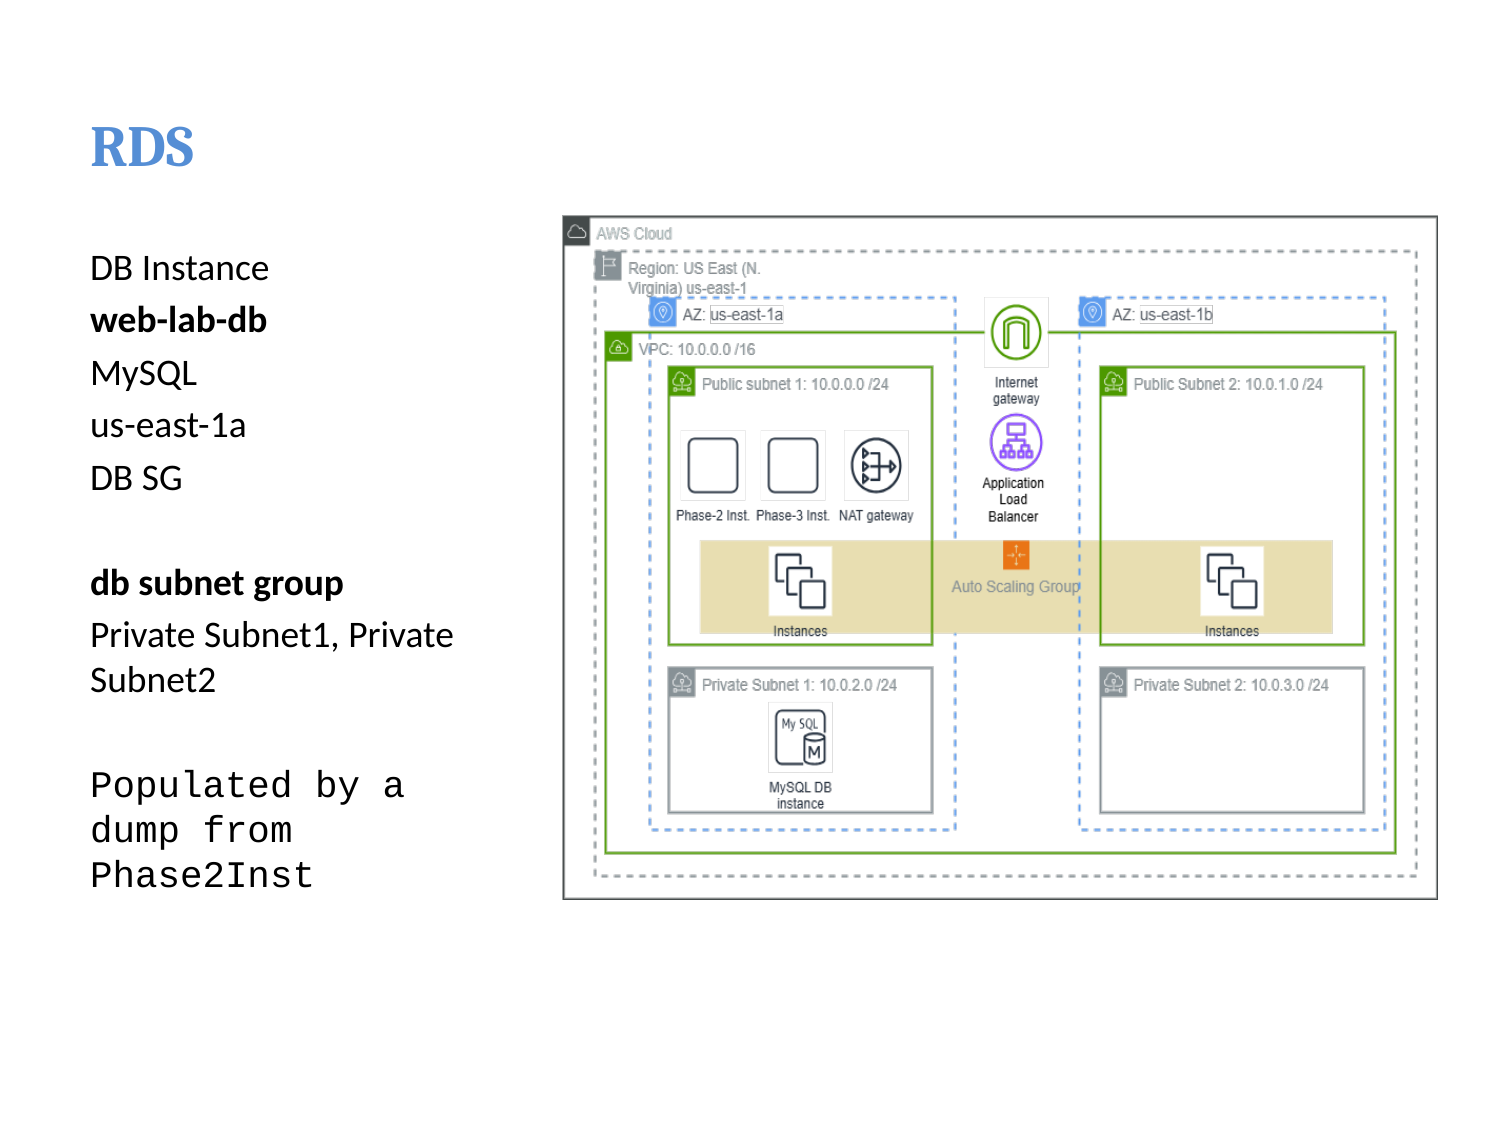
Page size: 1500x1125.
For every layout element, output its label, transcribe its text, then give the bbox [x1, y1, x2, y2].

list DB Instance web-lab-db MySQL us-east-1a DB SG db subnet group Private Subnet1, Private Subnet2 Populated by a dump from Phase2Inst [75, 235, 500, 1005]
picture [562, 215, 1438, 901]
title RDS [75, 44, 569, 236]
